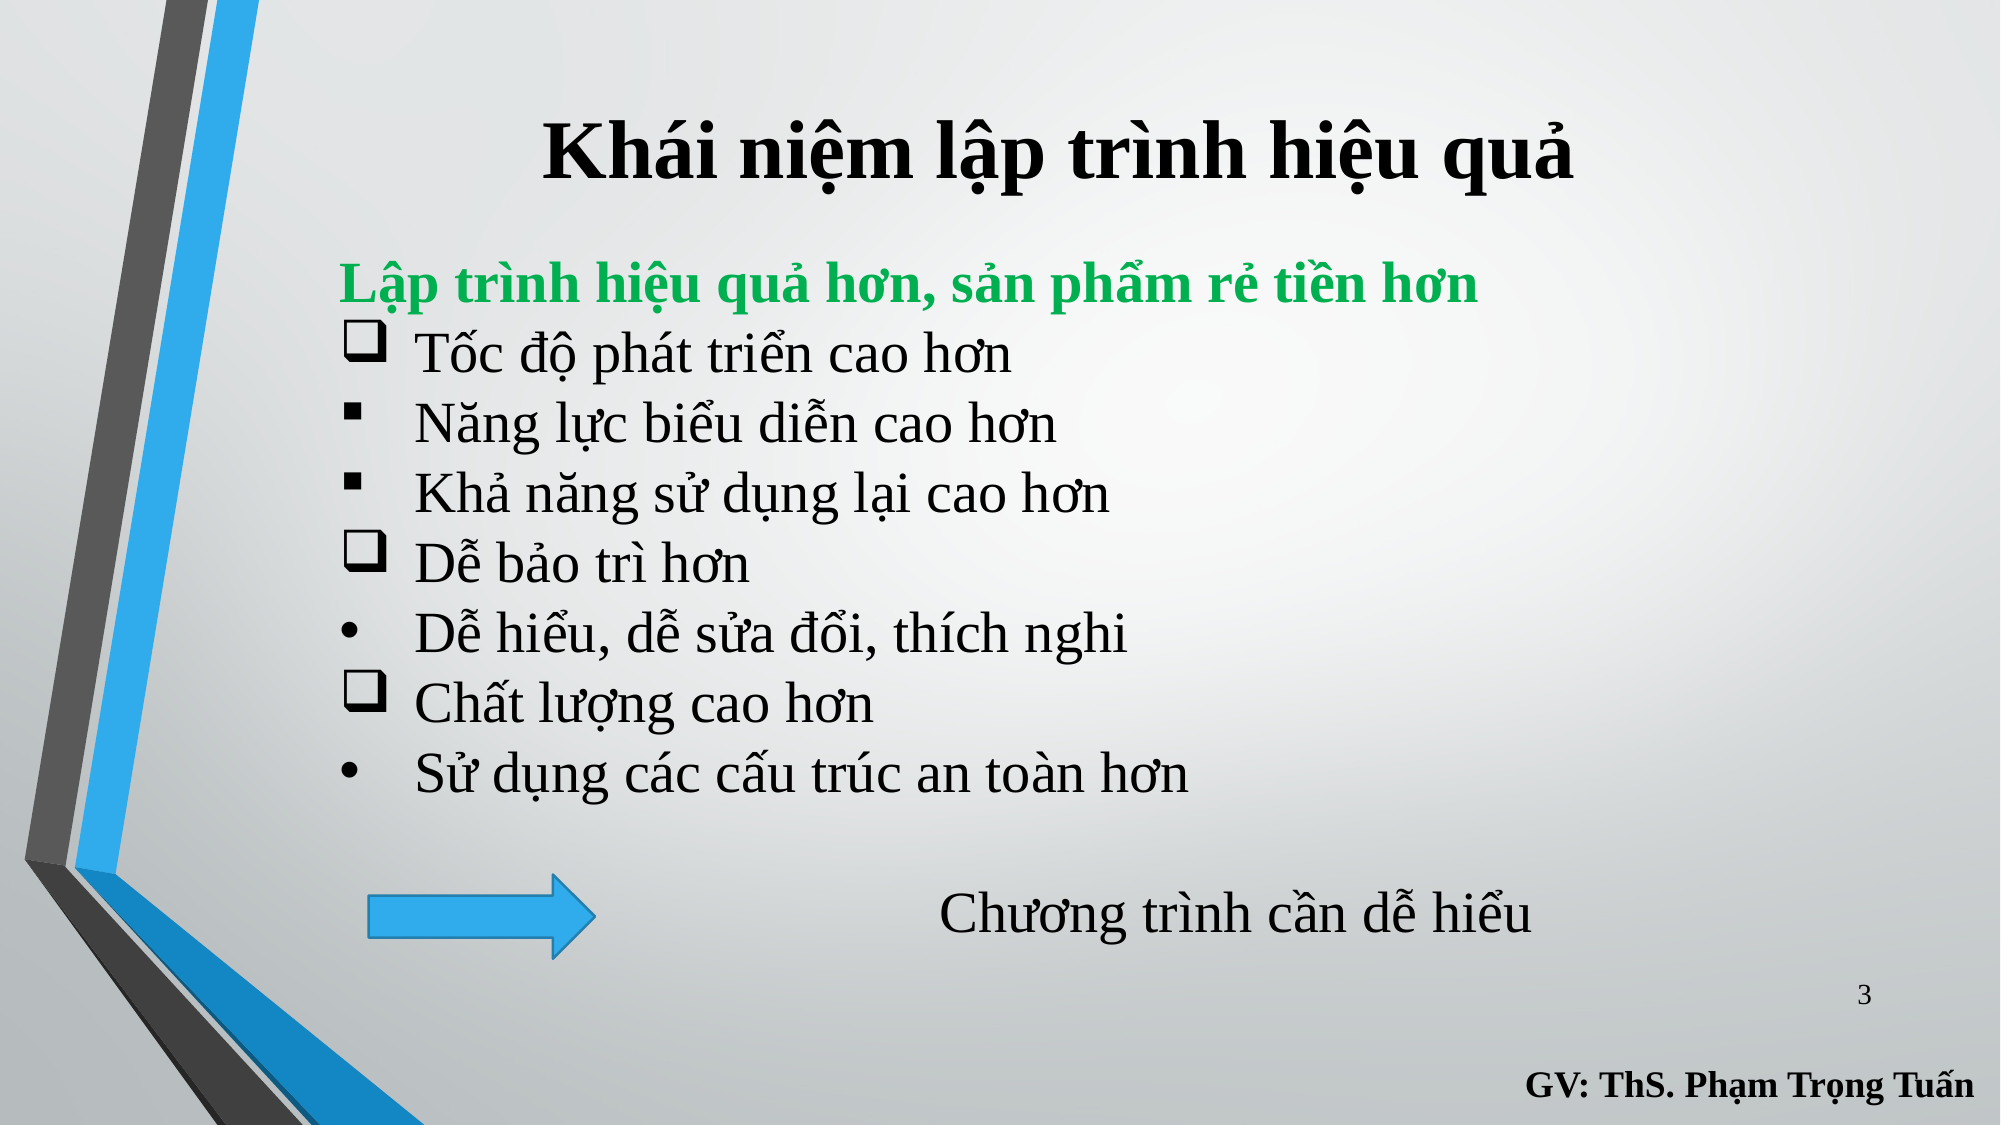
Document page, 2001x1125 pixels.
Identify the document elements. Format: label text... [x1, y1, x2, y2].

title Khái niệm lập trình hiệu quả [237, 1, 1882, 290]
text_box Lập trình hiệu quả hơn, sản phẩm rẻ tiền hơn Tốc độ phát triển cao hơn Năng lực biểu diễn cao hơn Khả năng sử dụng lại cao hơn Dễ bảo trì hơn Dễ hiểu, dễ sửa đổi, thích nghi Chất lượng cao hơn Sử dụng các cấu trúc an toàn hơn Chương trình cần dễ hiểu [324, 236, 1795, 952]
slide_number 3 [1796, 962, 1887, 1023]
text_box [367, 873, 596, 960]
